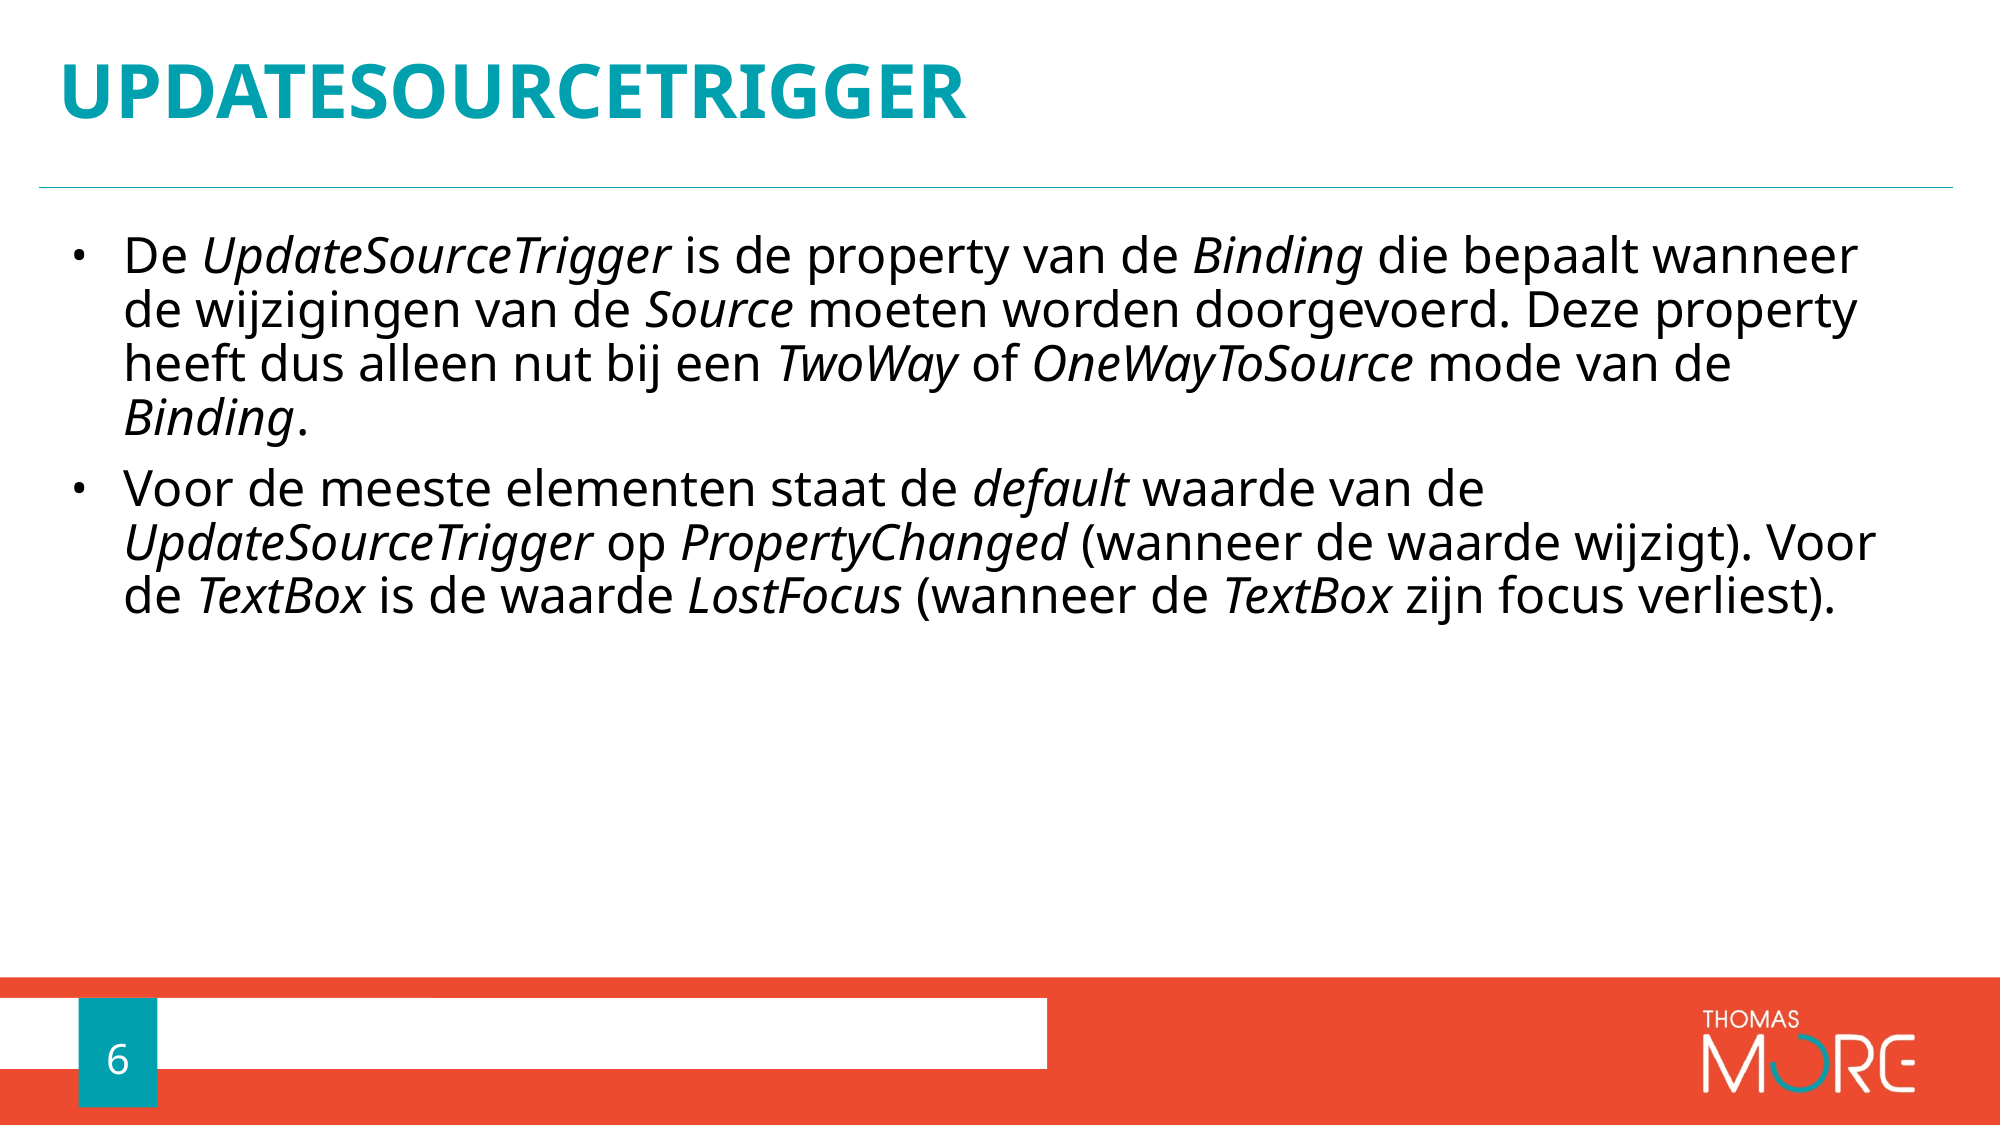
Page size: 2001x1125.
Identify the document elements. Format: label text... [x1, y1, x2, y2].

picture [1673, 980, 1944, 1122]
slide_number 6 [78, 998, 158, 1108]
list De UpdateSourceTrigger is de property van de Binding die bepaalt wanneer de wijzigingen van de Source moeten worden doorgevoerd. Deze property heeft dus alleen nut bij een TwoWay of OneWayToSource mode van de Binding. Voor de meeste elementen staat de default waarde van de UpdateSourceTrigger op PropertyChanged (wanneer de waarde wijzigt). Voor de TextBox is de waarde LostFocus (wanneer de TextBox zijn focus verliest). [0, 188, 2000, 916]
title UpdateSourceTrigger [0, 0, 2000, 188]
footer [165, 998, 1048, 1069]
